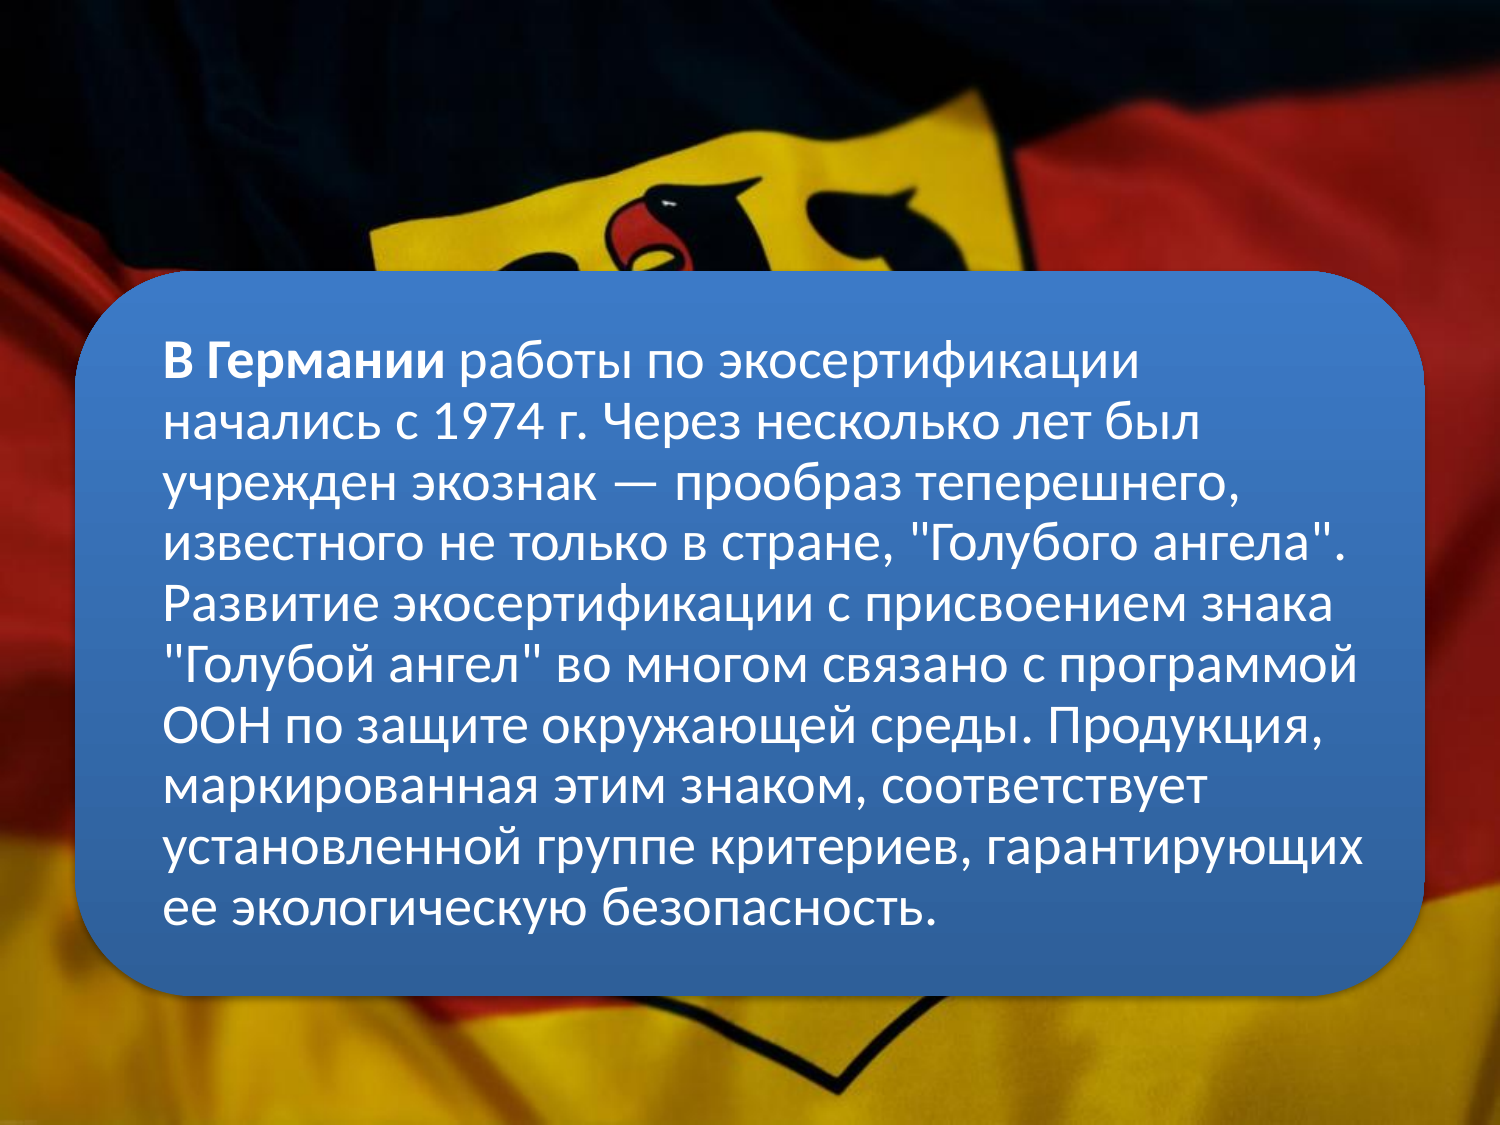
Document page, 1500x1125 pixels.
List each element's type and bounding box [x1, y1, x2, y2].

list [74, 262, 1426, 1006]
picture [0, 0, 1500, 1125]
